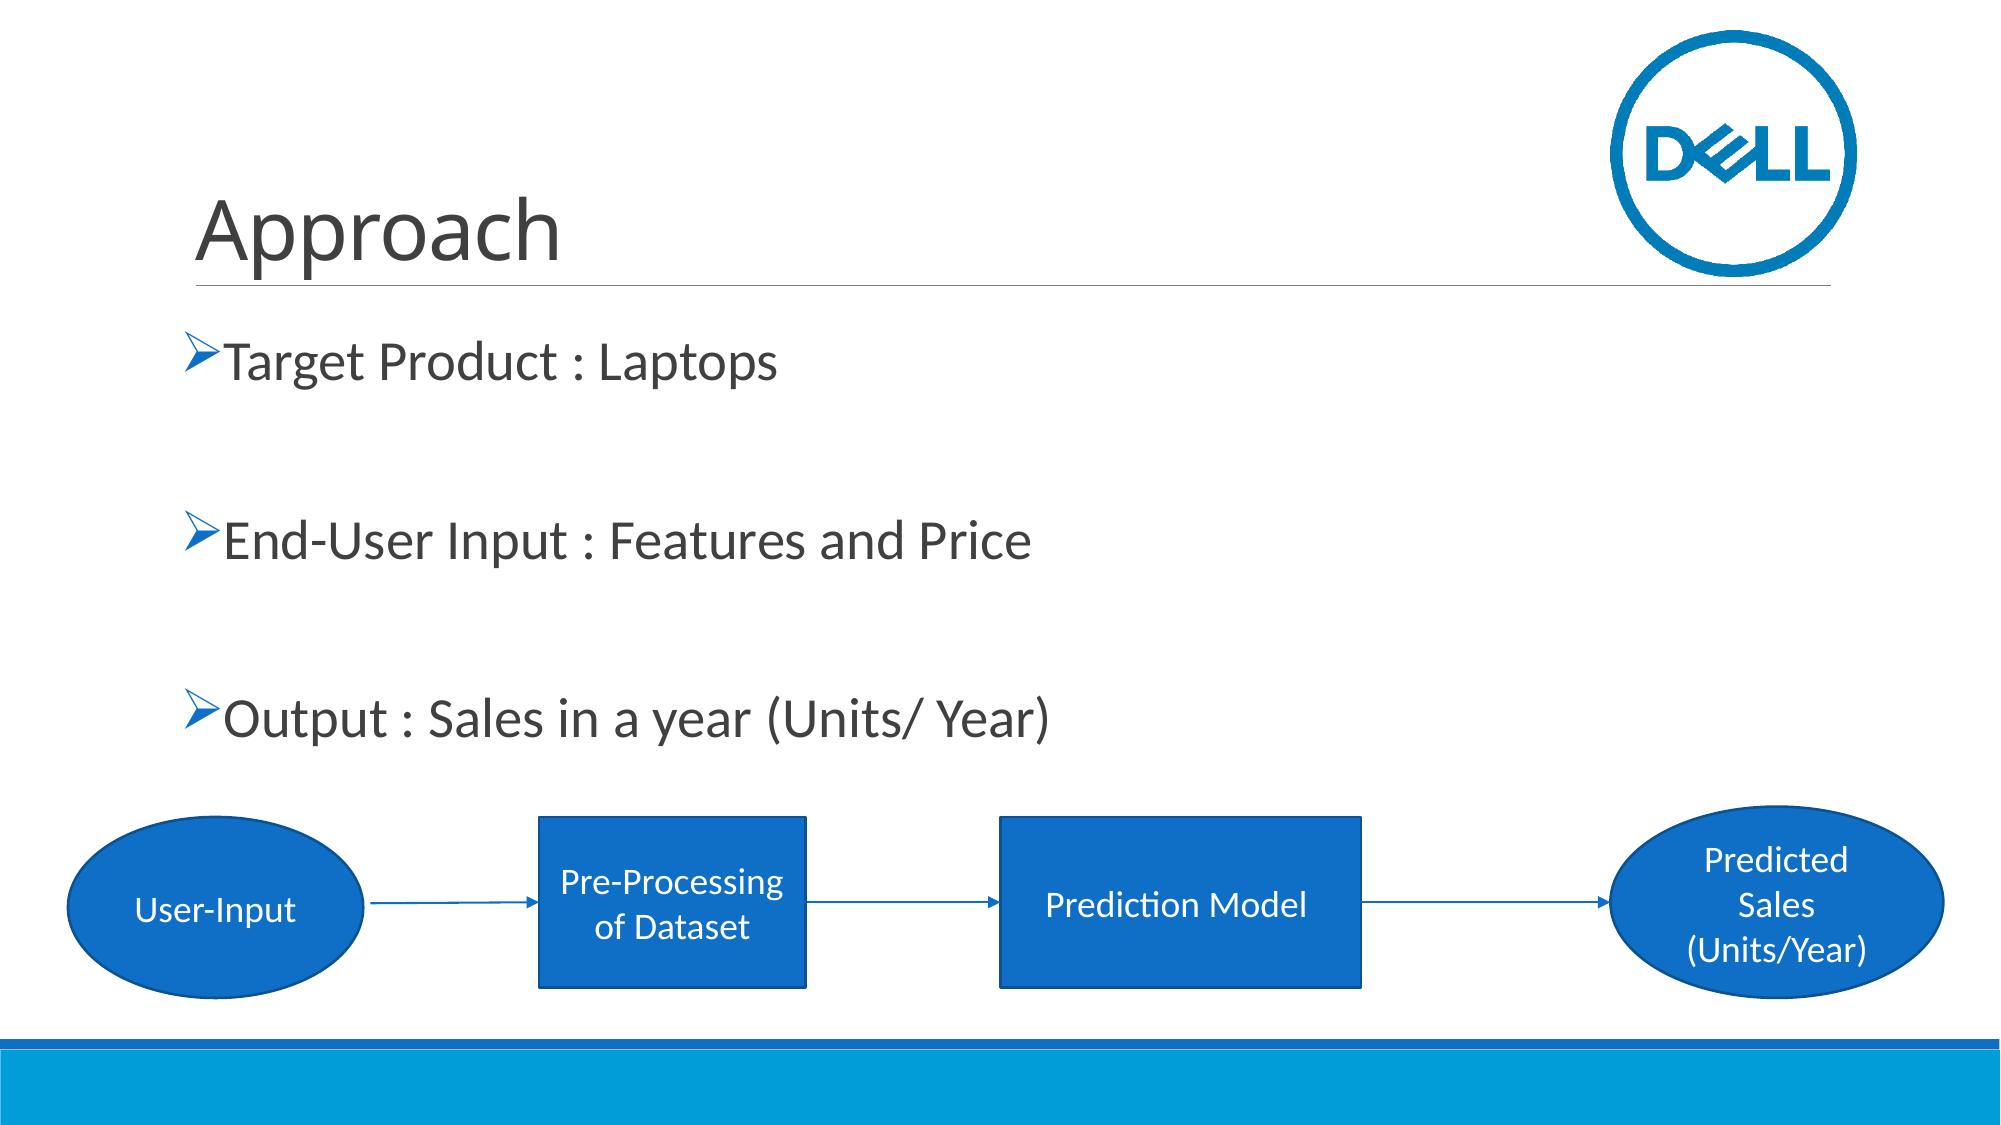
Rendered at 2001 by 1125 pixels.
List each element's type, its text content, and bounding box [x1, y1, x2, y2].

title Approach [180, 118, 1614, 285]
text_box Pre-Processing of Dataset [538, 816, 807, 989]
picture [1623, 43, 1844, 264]
text_box User-Input [66, 815, 365, 1000]
picture [1609, 29, 1726, 146]
text_box Predicted Sales (Units/Year) [1609, 805, 1945, 1000]
picture [1609, 162, 1725, 278]
picture [1743, 163, 1858, 278]
text_box Prediction Model [999, 816, 1362, 989]
picture [1742, 29, 1858, 145]
list Target Product : Laptops End-User Input : Features and Price Output : Sales in a year (Units/ Year) [180, 324, 1905, 760]
